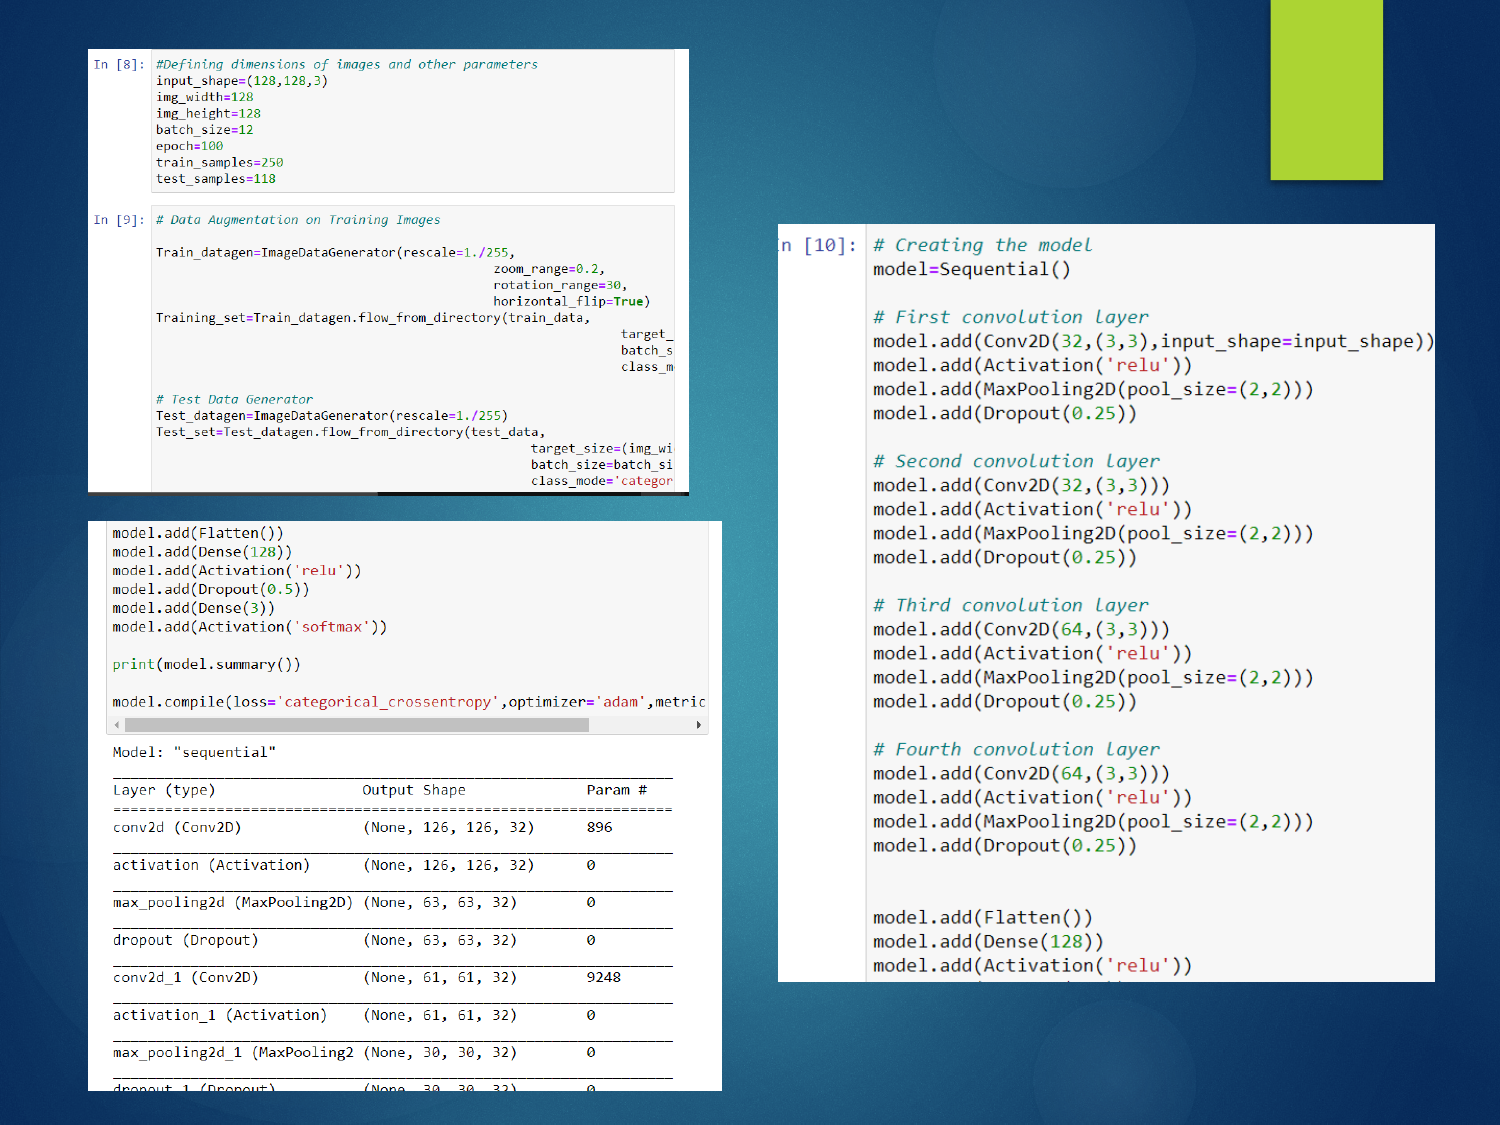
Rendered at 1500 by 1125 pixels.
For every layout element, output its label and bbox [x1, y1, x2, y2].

picture [777, 224, 1435, 982]
picture [88, 521, 723, 1091]
picture [88, 49, 689, 496]
